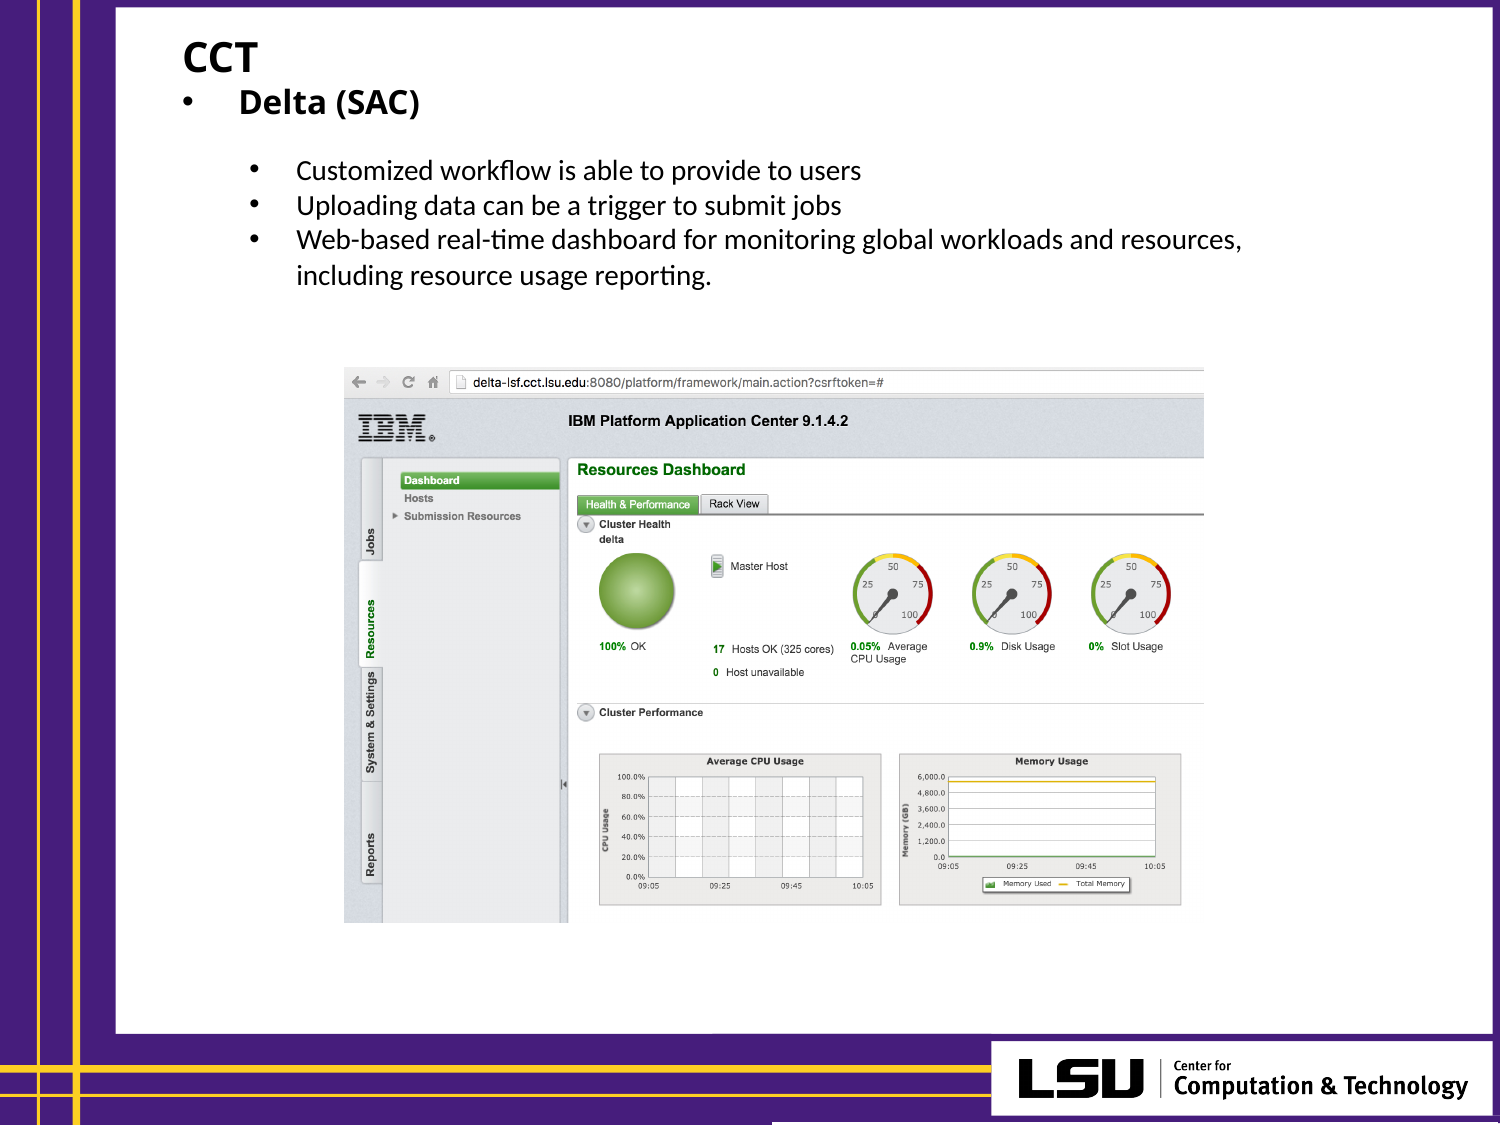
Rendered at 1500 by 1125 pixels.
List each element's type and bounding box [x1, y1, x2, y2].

text_box [0, 0, 1500, 1125]
picture [344, 367, 1204, 923]
